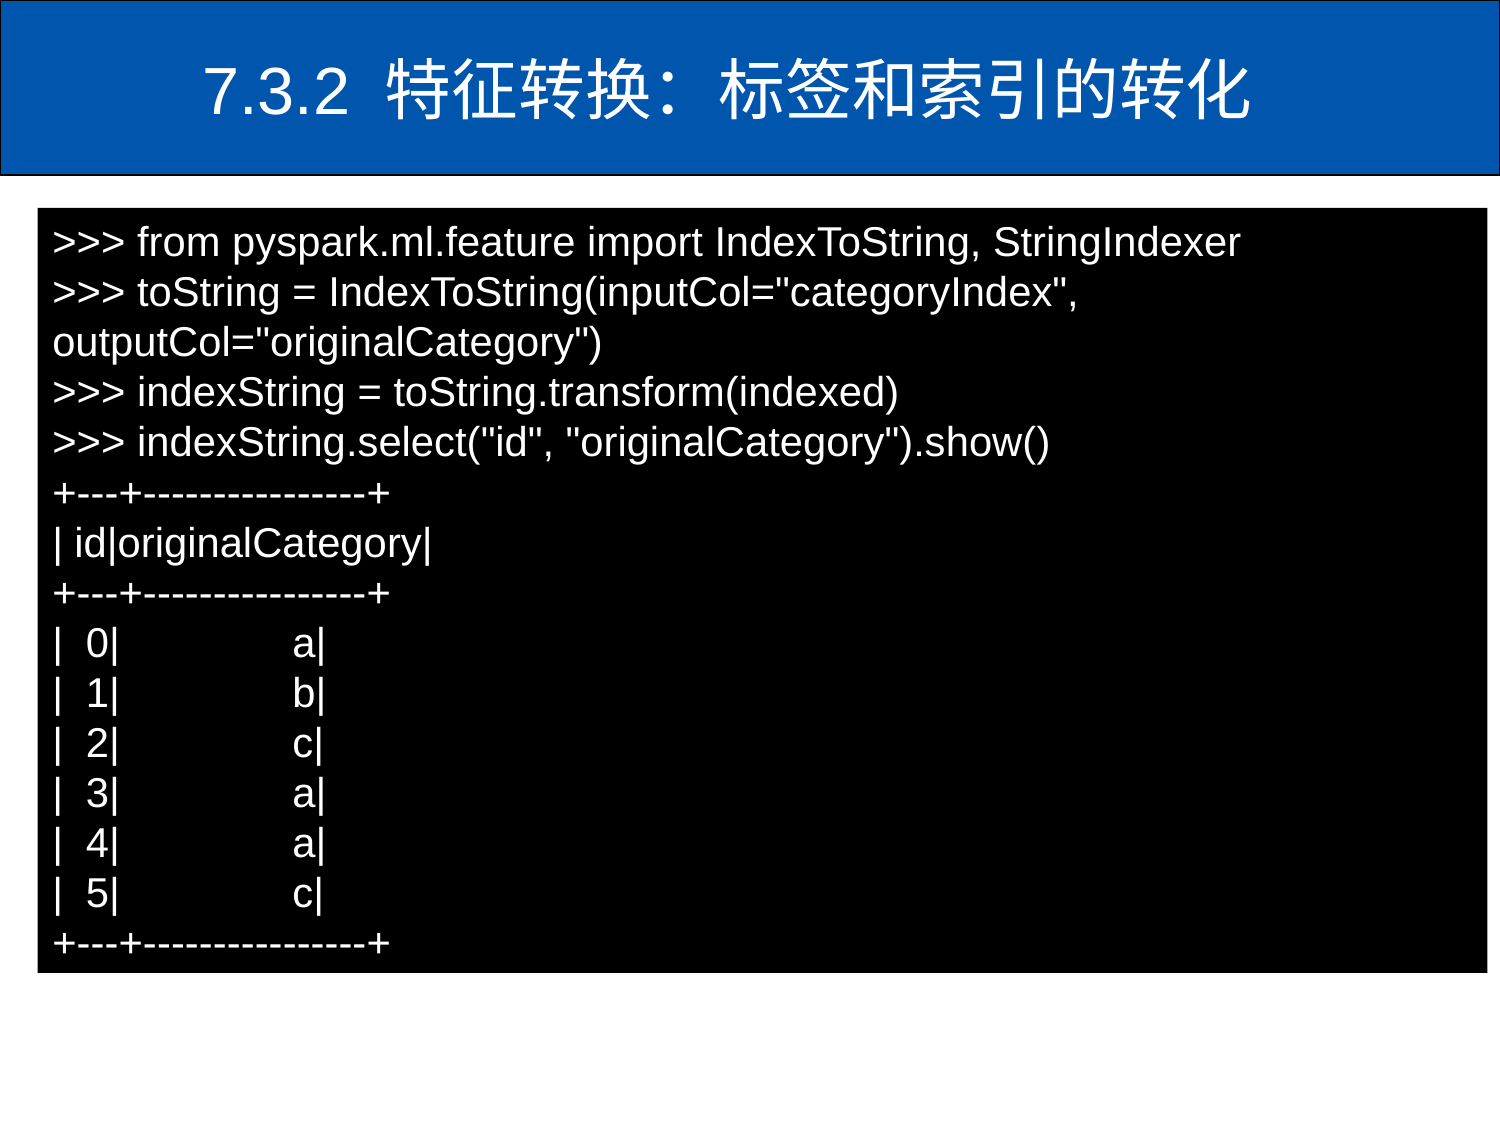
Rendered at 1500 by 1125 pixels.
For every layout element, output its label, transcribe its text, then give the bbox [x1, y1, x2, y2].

title 7.3.2 特征转换：标签和索引的转化 [187, 12, 1500, 163]
text_box >>> from pyspark.ml.feature import IndexToString, StringIndexer >>> toString = IndexToString(inputCol="categoryIndex", outputCol="originalCategory") >>> indexString = toString.transform(indexed) >>> indexString.select("id", "originalCategory").show() +---+----------------+ | id|originalCategory| +---+----------------+ | 0| a| | 1| b| | 2| c| | 3| a| | 4| a| | 5| c| +---+----------------+ [37, 207, 1488, 973]
